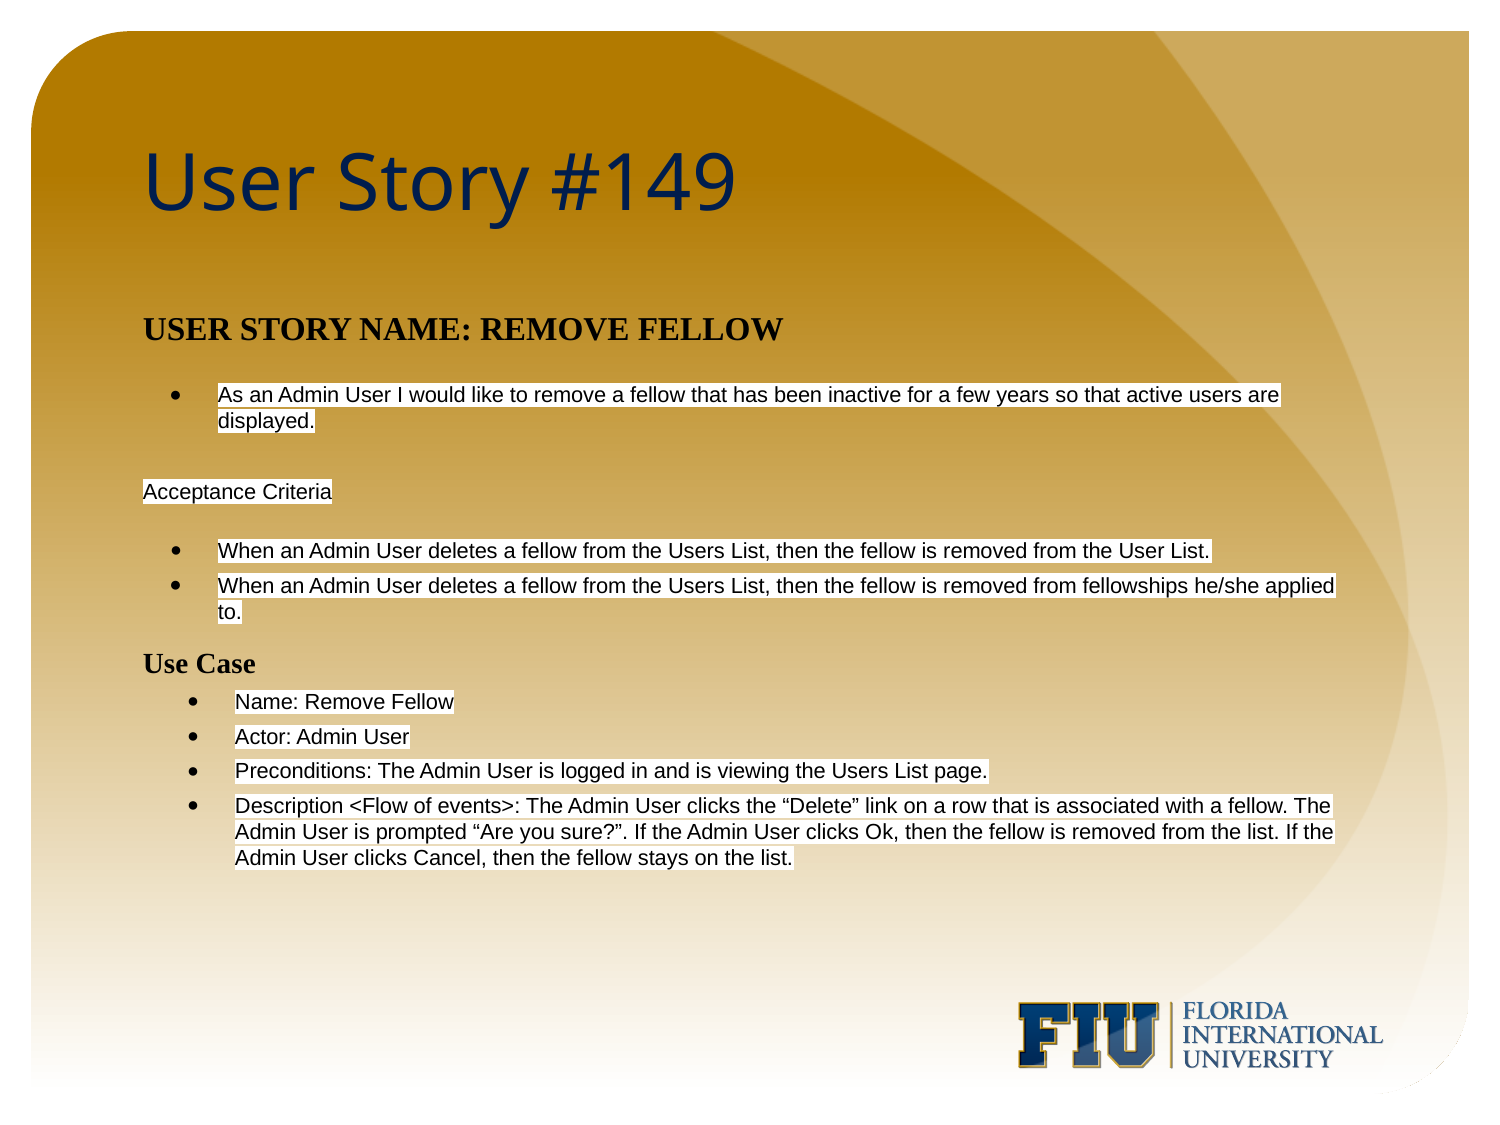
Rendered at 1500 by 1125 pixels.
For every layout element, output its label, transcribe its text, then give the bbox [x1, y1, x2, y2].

picture [24, 30, 1473, 1094]
title User Story #149 [127, 62, 1372, 234]
list User Story Name: Remove Fellow As an Admin User I would like to remove a fellow that has been inactive for a few years so that active users are displayed. Acceptance Criteria When an Admin User deletes a fellow from the Users List, then the fellow is removed from the User List. When an Admin User deletes a fellow from the Users List, then the fellow is removed from fellowships he/she applied to. Use Case Name: Remove Fellow Actor: Admin User Preconditions: The Admin User is logged in and is viewing the Users List page. Description <Flow of events>: The Admin User clicks the “Delete” link on a row that is associated with a fellow. The Admin User is prompted “Are you sure?”. If the Admin User clicks Ok, then the fellow is removed from the list. If the Admin User clicks Cancel, then the fellow stays on the list. [127, 299, 1372, 991]
